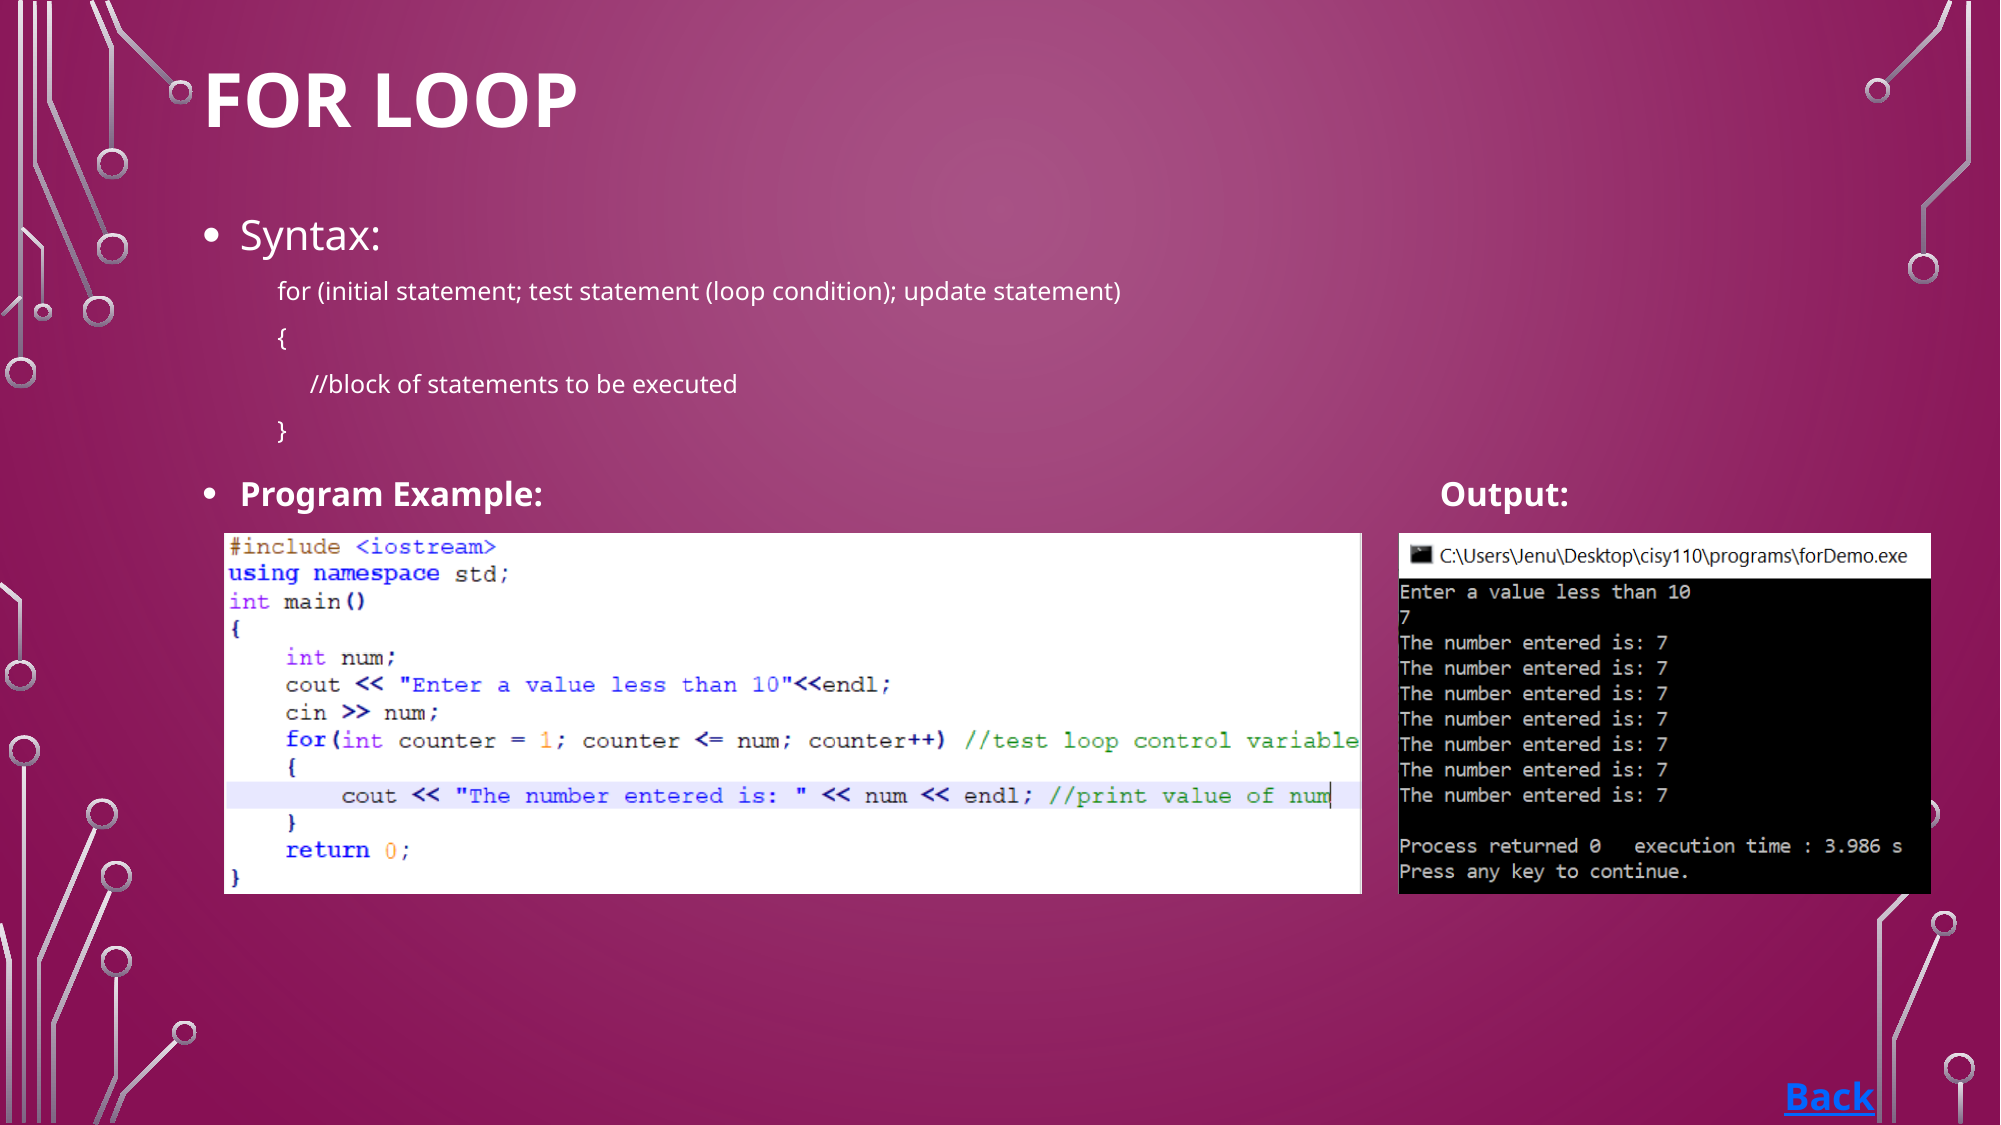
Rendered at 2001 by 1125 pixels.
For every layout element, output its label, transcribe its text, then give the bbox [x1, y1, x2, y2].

text_box Back [1769, 1065, 1960, 1125]
picture [1397, 533, 1932, 895]
picture [223, 533, 1362, 895]
title For loop [187, 43, 1813, 164]
list Syntax: for (initial statement; test statement (loop condition); update statement) { //block of statements to be executed } Program Example: Output: [187, 191, 1813, 1032]
